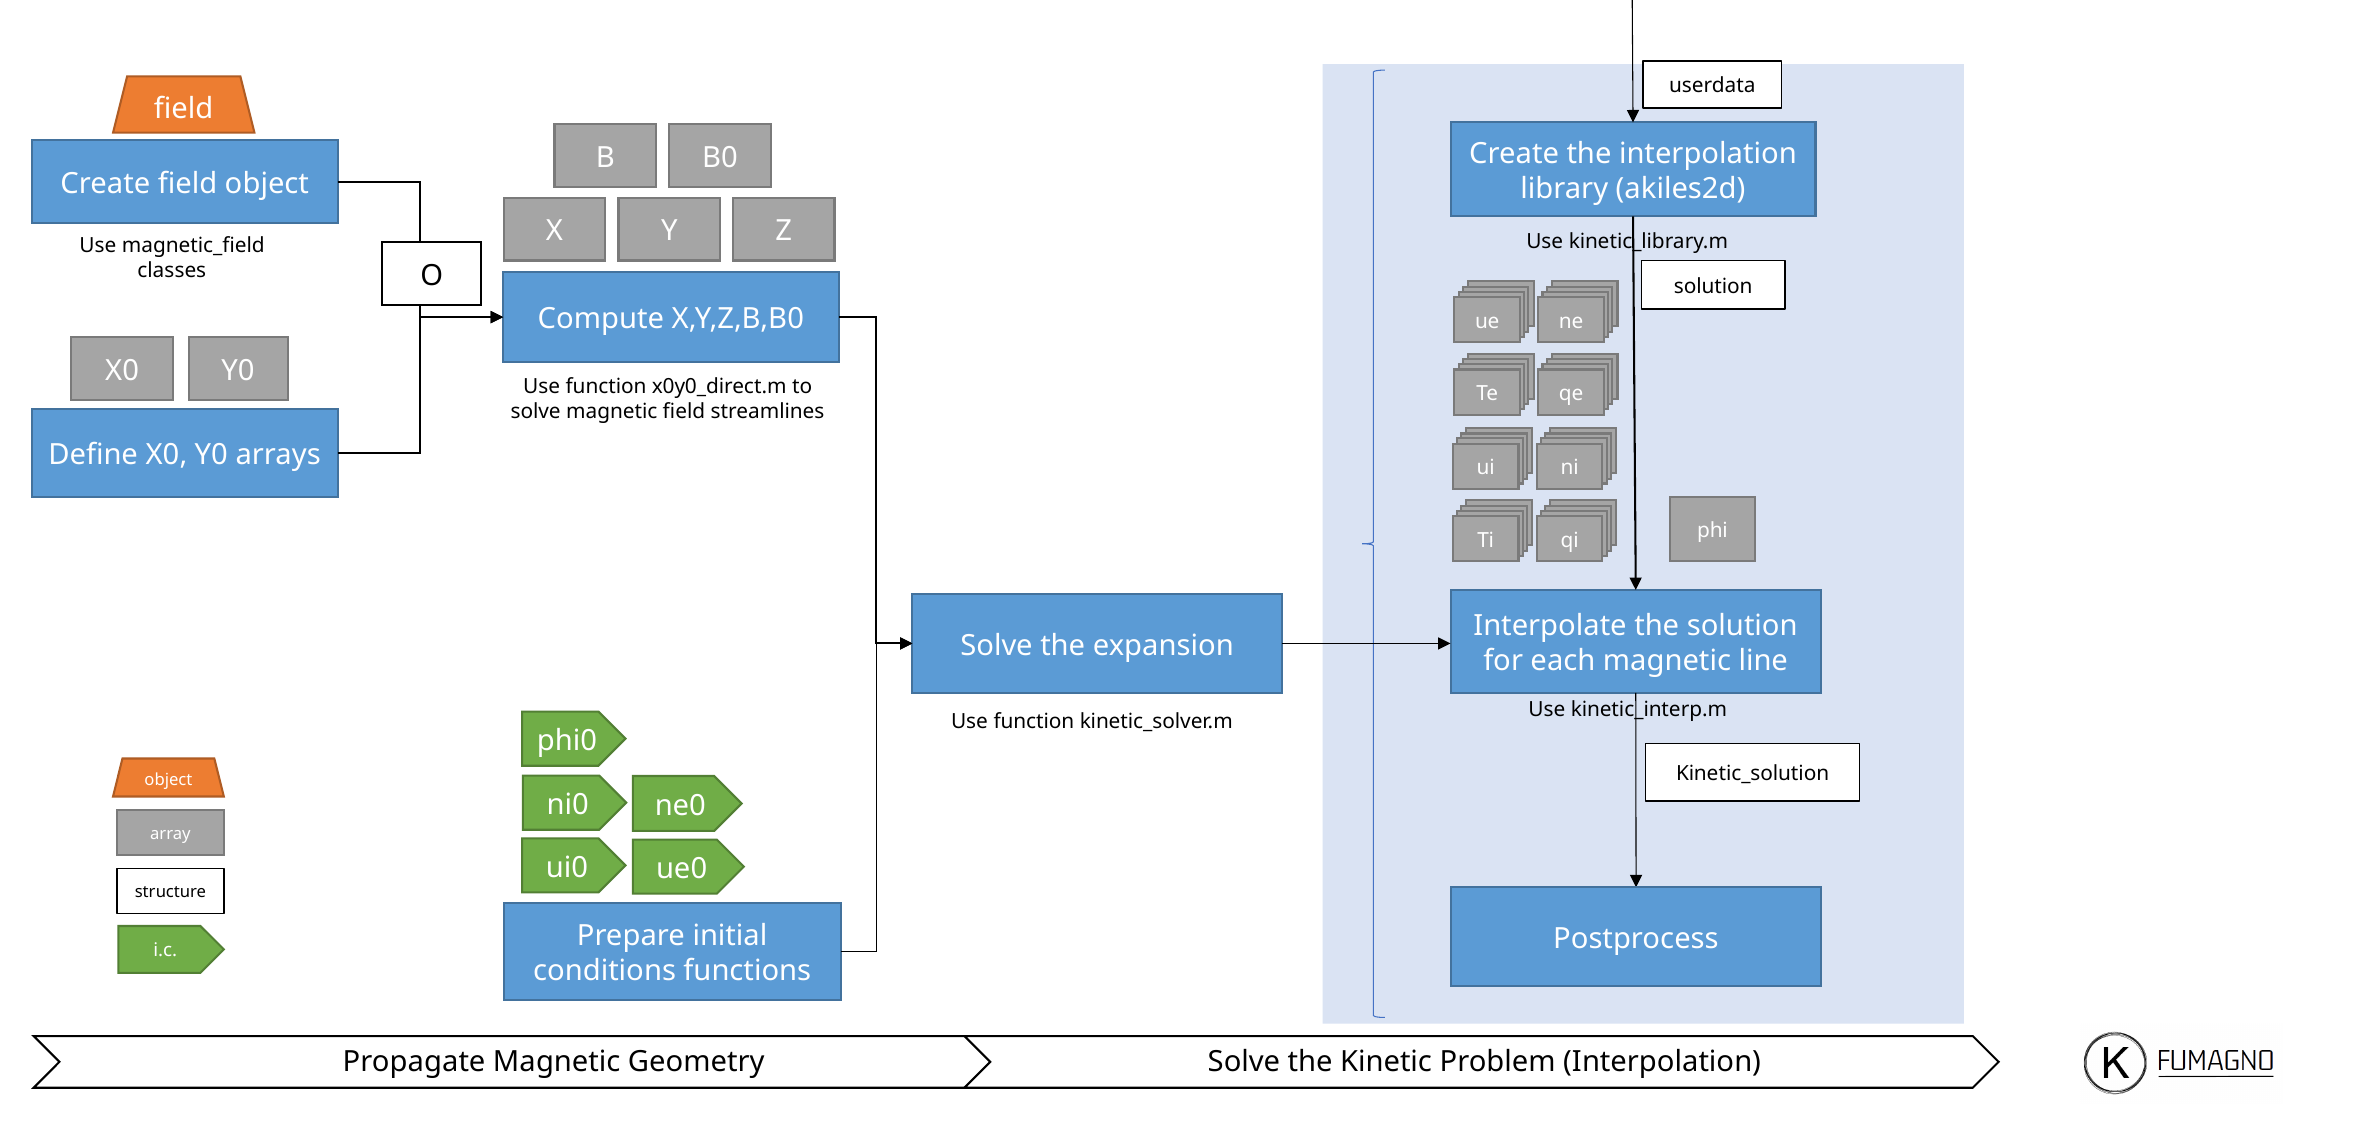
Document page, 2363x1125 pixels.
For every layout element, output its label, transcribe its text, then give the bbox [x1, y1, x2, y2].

text_box B0 [668, 123, 772, 188]
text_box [1536, 500, 1616, 562]
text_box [838, 317, 913, 644]
text_box [1362, 69, 1385, 643]
text_box phi [1669, 496, 1756, 562]
text_box B [553, 123, 657, 188]
text_box array [116, 809, 225, 856]
text_box Create the interpolation library (akiles2d) [1450, 121, 1817, 217]
text_box X0 [70, 336, 174, 401]
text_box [1538, 353, 1618, 415]
text_box Use magnetic_field classes [34, 224, 310, 290]
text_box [31, 1036, 2001, 1088]
text_box i.c. [117, 924, 226, 974]
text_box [1454, 353, 1534, 415]
text_box structure [117, 868, 224, 914]
text_box Compute X,Y,Z,B,B0 [503, 271, 840, 363]
picture [2080, 1023, 2283, 1104]
text_box ne0 [631, 774, 744, 832]
text_box [1322, 63, 1965, 1025]
text_box Use kinetic_interp.m [1454, 688, 1801, 729]
text_box Create field object [31, 139, 339, 224]
text_box Y0 [188, 336, 289, 401]
text_box X [503, 197, 606, 262]
text_box userdata [1643, 60, 1782, 109]
text_box Kinetic_solution [1645, 743, 1860, 801]
text_box ue0 [631, 838, 746, 895]
text_box Z [732, 197, 836, 262]
text_box solution [1641, 260, 1785, 309]
text_box Use function x0y0_direct.m to solve magnetic field streamlines [503, 365, 838, 431]
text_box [1454, 281, 1534, 343]
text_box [1452, 428, 1532, 490]
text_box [1538, 281, 1618, 343]
text_box Interpolate the solution for each magnetic line [1450, 589, 1822, 694]
text_box Use kinetic_library.m [1453, 220, 1633, 260]
text_box Solve the expansion [913, 593, 1283, 694]
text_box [337, 181, 503, 317]
text_box Use function kinetic_solver.m [918, 700, 1266, 740]
text_box Define X0, Y0 arrays [31, 408, 339, 498]
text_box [1536, 428, 1616, 490]
text_box ui0 [521, 837, 627, 894]
text_box ni0 [521, 774, 628, 831]
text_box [1452, 500, 1532, 562]
text_box object [111, 757, 226, 798]
text_box Use kinetic_library.m [1636, 220, 1801, 260]
text_box field [111, 75, 256, 134]
text_box phi0 [521, 710, 627, 767]
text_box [840, 643, 913, 952]
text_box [337, 317, 503, 454]
text_box Postprocess [1450, 886, 1822, 987]
text_box Y [617, 197, 721, 262]
text_box [1372, 644, 1385, 1018]
text_box Prepare initial conditions functions [503, 902, 842, 1001]
